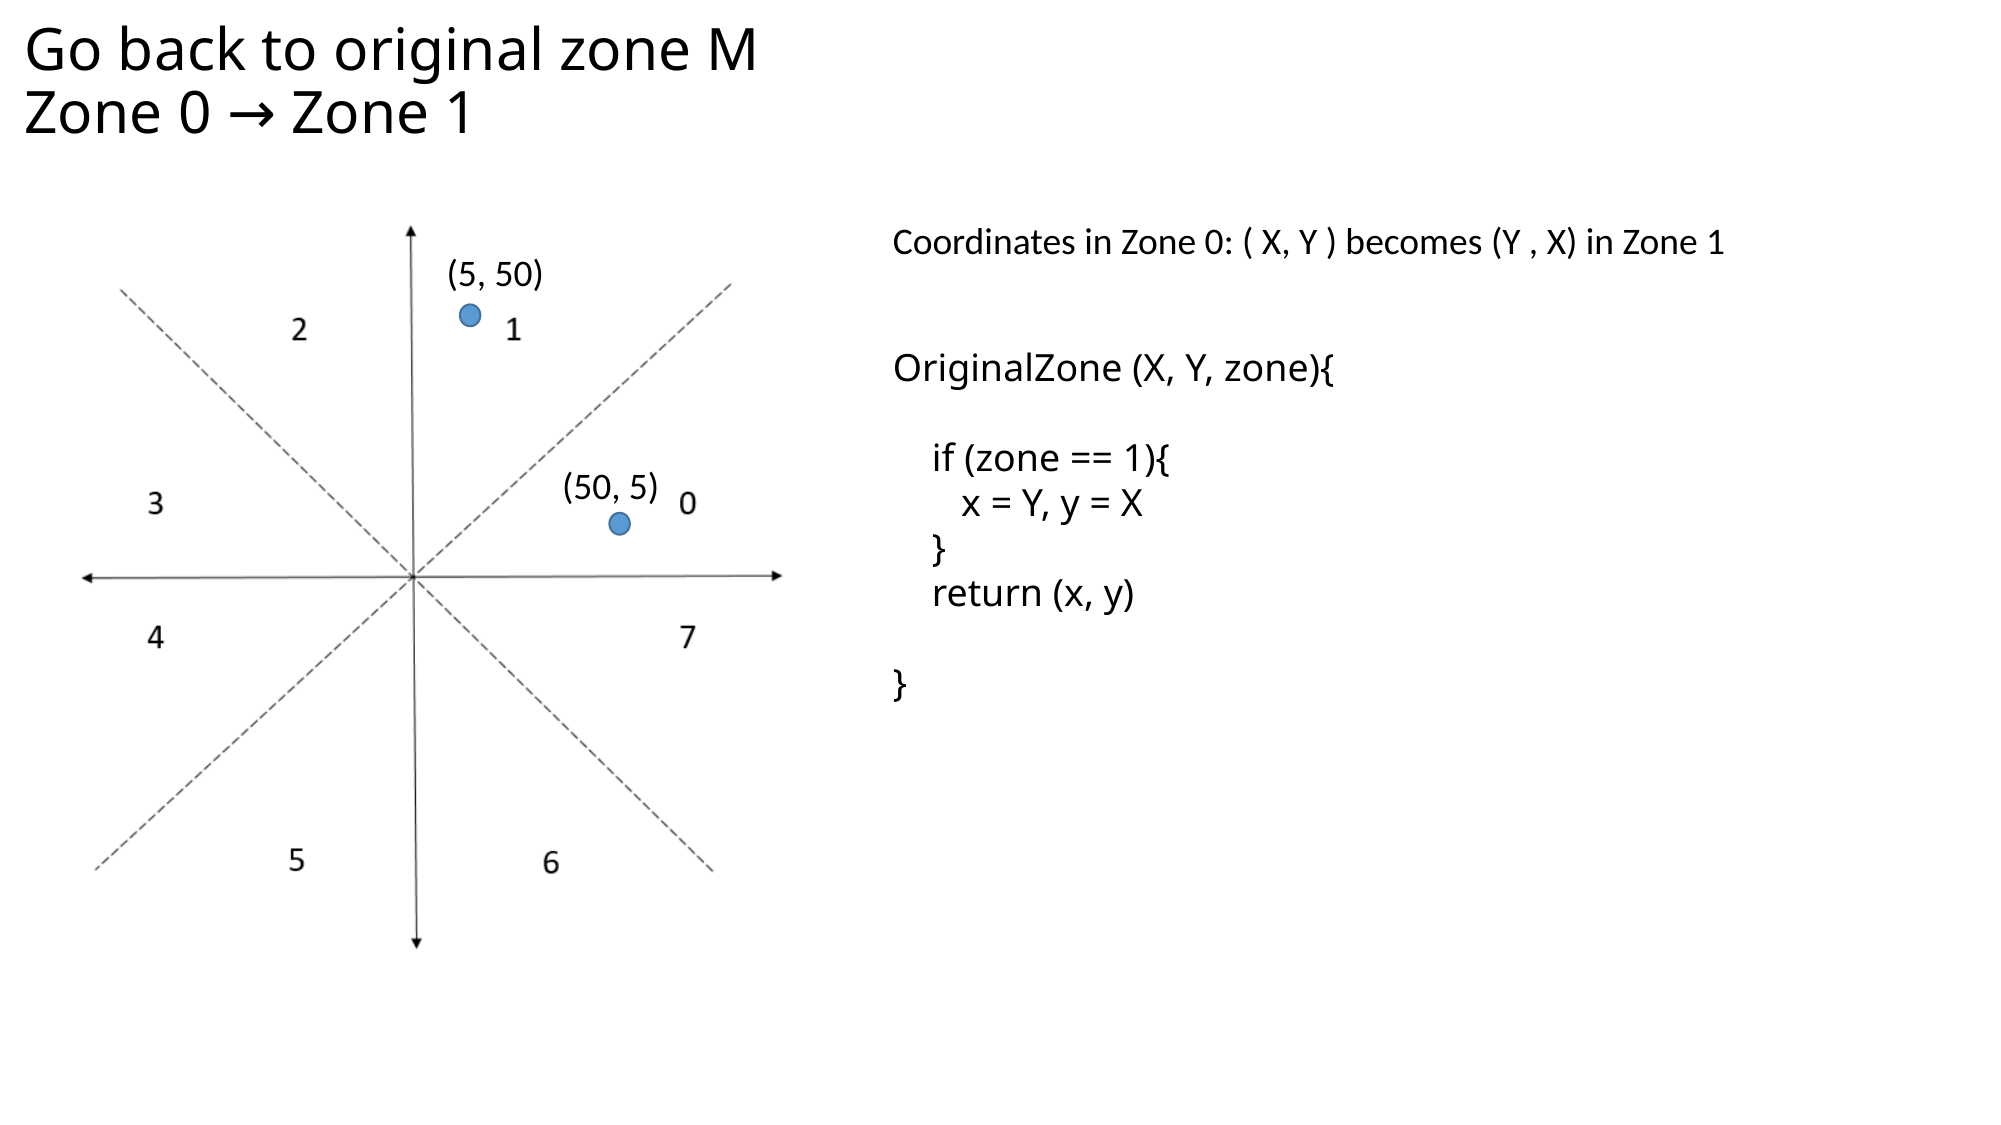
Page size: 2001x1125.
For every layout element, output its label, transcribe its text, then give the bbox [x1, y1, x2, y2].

text_box Coordinates in Zone 0: ( X, Y ) becomes (Y , X) in Zone 1 [878, 209, 1919, 314]
picture [66, 209, 798, 960]
text_box OriginalZone (X, Y, zone){ if (zone == 1){ x = Y, y = X } return (x, y) } [878, 336, 1814, 711]
title Go back to original zone M Zone 0 → Zone 1 [9, 12, 1872, 155]
